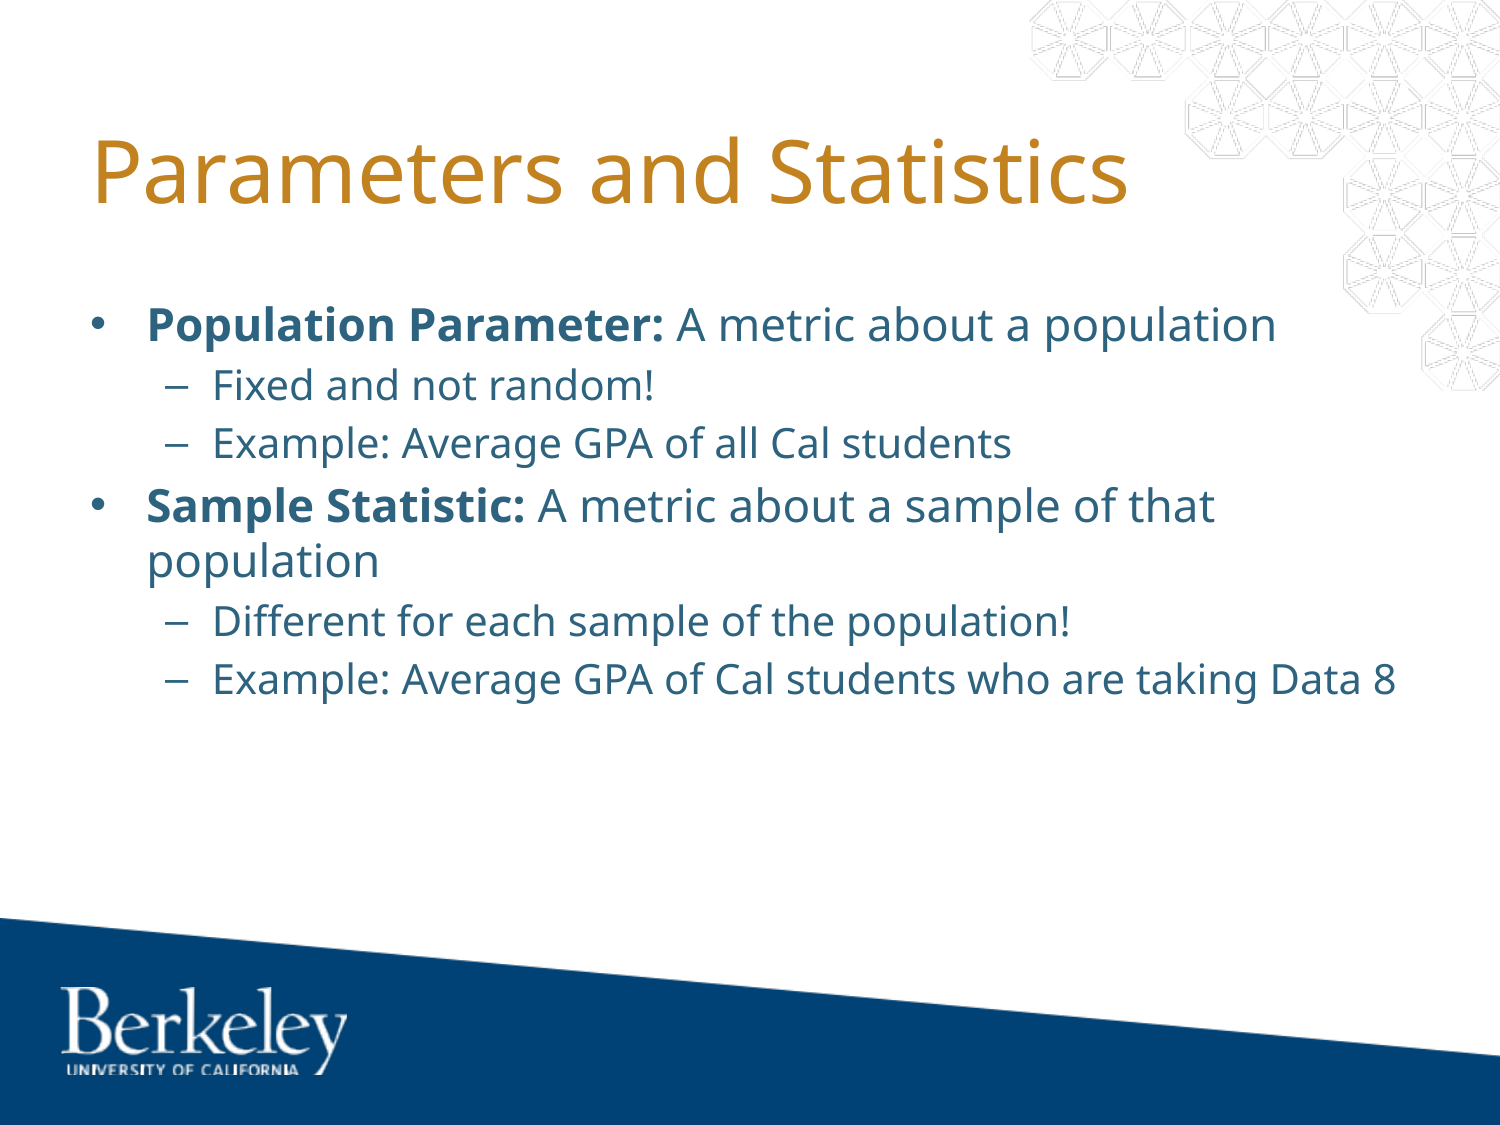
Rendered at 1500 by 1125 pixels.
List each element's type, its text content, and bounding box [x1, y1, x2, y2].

list Population Parameter: A metric about a population Fixed and not random! Example: Average GPA of all Cal students Sample Statistic: A metric about a sample of that population Different for each sample of the population! Example: Average GPA of Cal students who are taking Data 8 [75, 288, 1435, 879]
title Parameters and Statistics [75, 73, 1435, 263]
